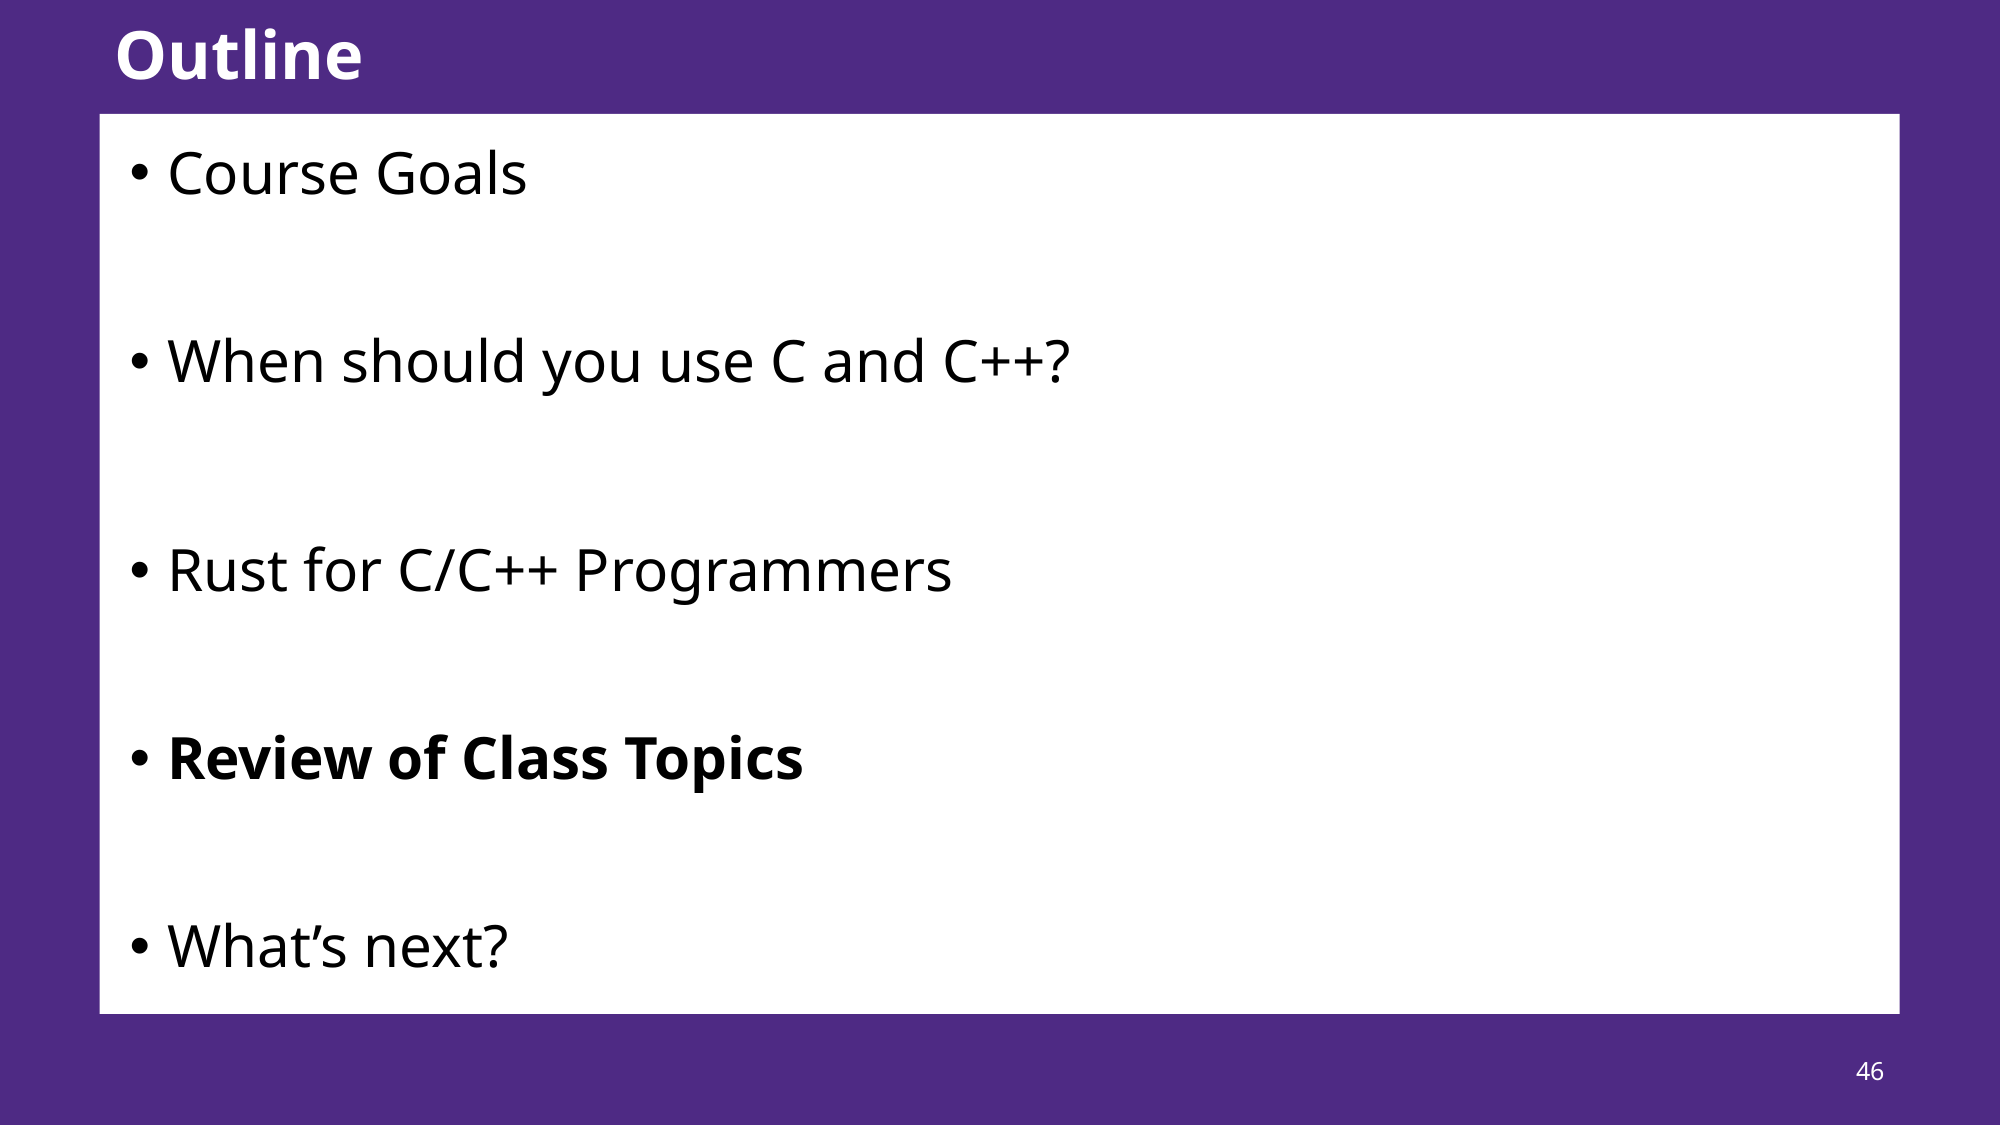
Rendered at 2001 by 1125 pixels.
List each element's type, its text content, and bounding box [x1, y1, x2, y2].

list Course Goals When should you use C and C++? Rust for C/C++ Programmers Review of Class Topics What’s next? [99, 114, 1900, 1014]
slide_number 46 [1749, 1042, 1900, 1103]
title Outline [99, 1, 1900, 114]
